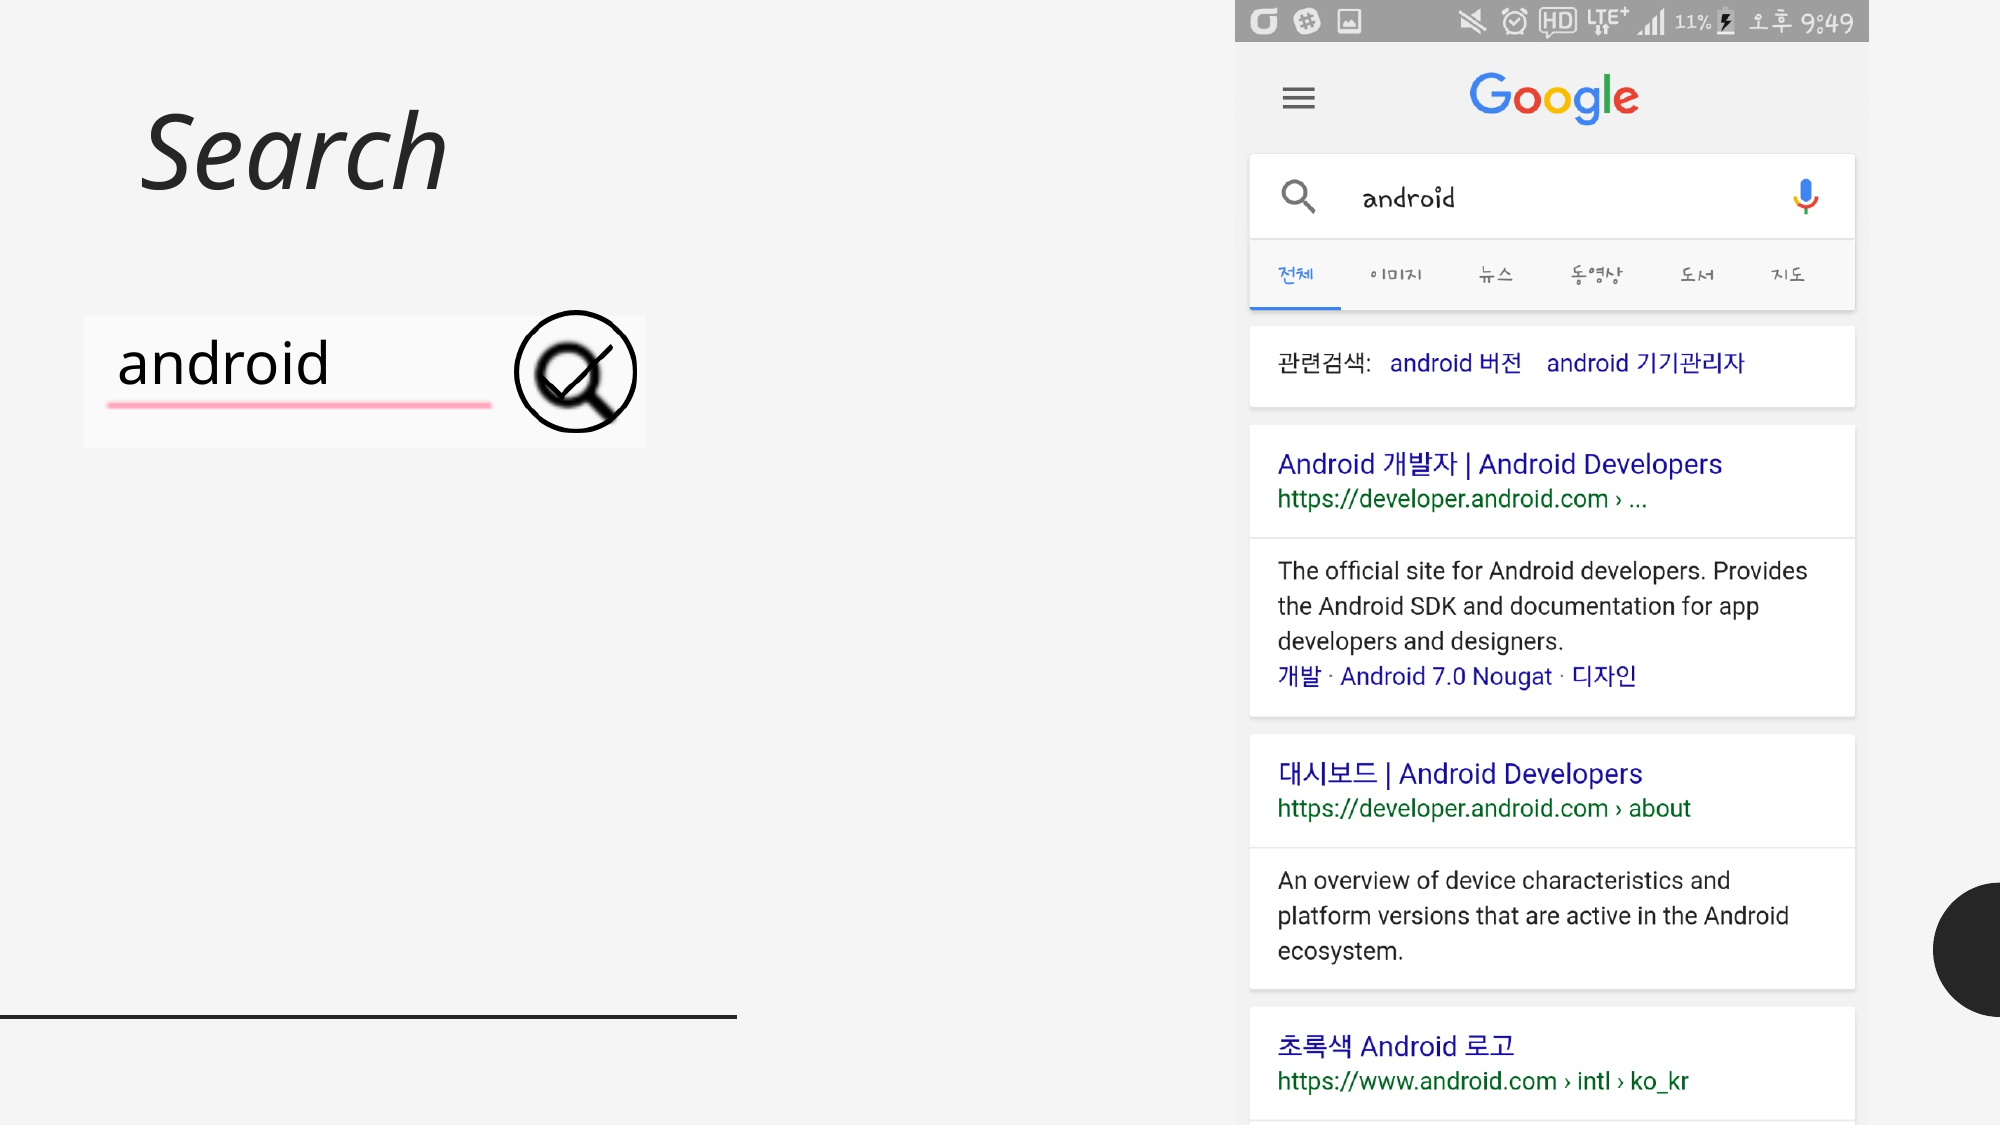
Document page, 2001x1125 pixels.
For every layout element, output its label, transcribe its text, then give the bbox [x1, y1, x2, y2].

picture [84, 310, 646, 448]
title Search [125, 91, 754, 225]
picture [1235, 0, 1869, 1125]
